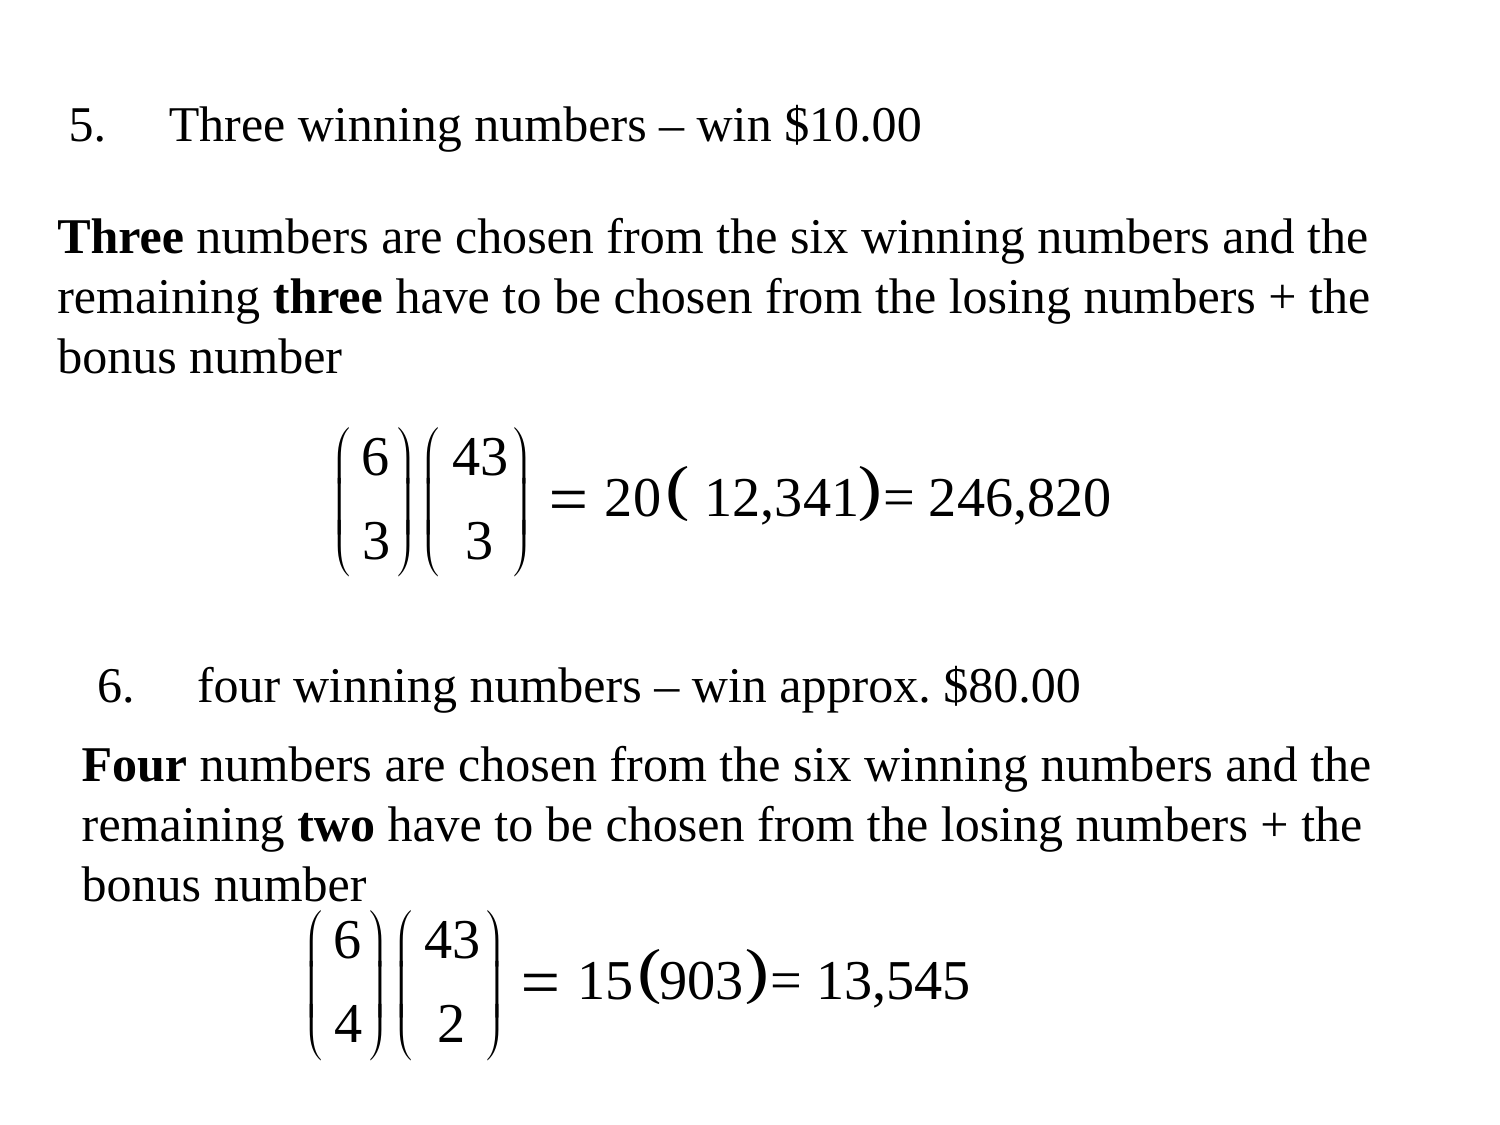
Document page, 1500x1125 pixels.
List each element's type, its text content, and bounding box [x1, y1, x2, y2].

text_box Four numbers are chosen from the six winning numbers and the remaining two have to be chosen from the losing numbers + the bonus number [66, 723, 1437, 899]
text_box four winning numbers – win approx. $80.00 [82, 644, 1468, 762]
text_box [297, 900, 979, 1070]
text_box Three winning numbers – win $10.00 [53, 84, 1439, 202]
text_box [326, 417, 1119, 587]
text_box Three numbers are chosen from the six winning numbers and the remaining three have to be chosen from the losing numbers + the bonus number [42, 196, 1441, 386]
